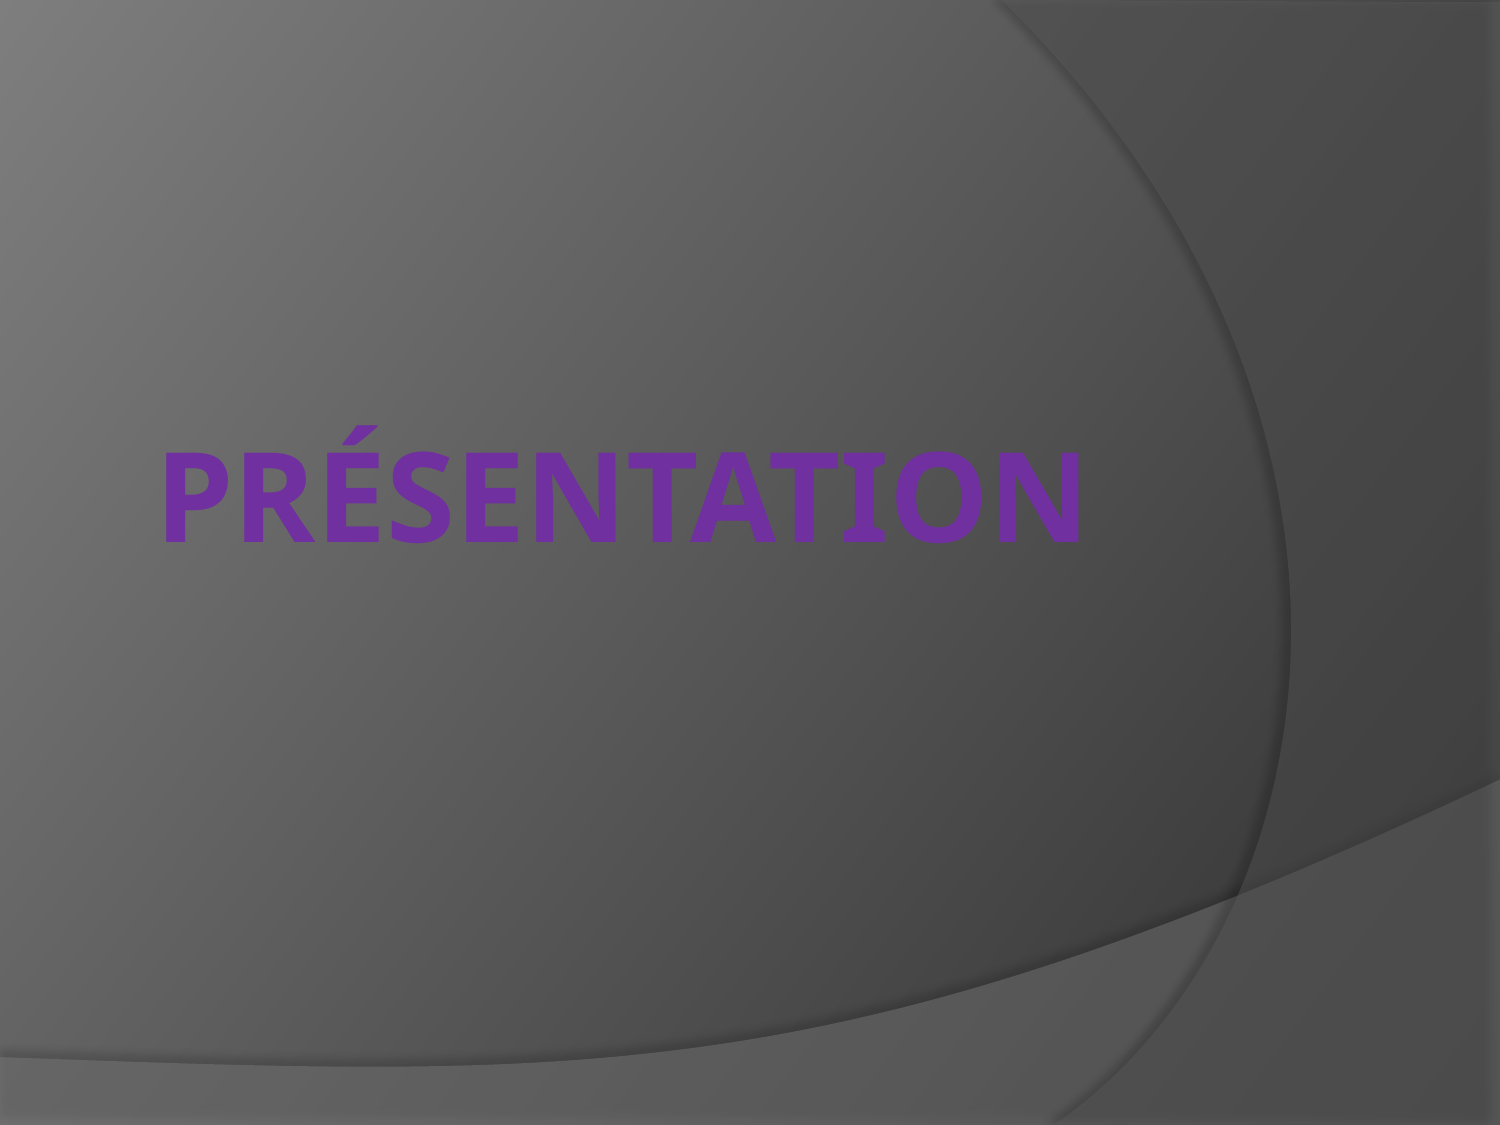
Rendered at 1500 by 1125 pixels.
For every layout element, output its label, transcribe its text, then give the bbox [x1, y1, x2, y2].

title Présentation [35, 410, 1099, 788]
